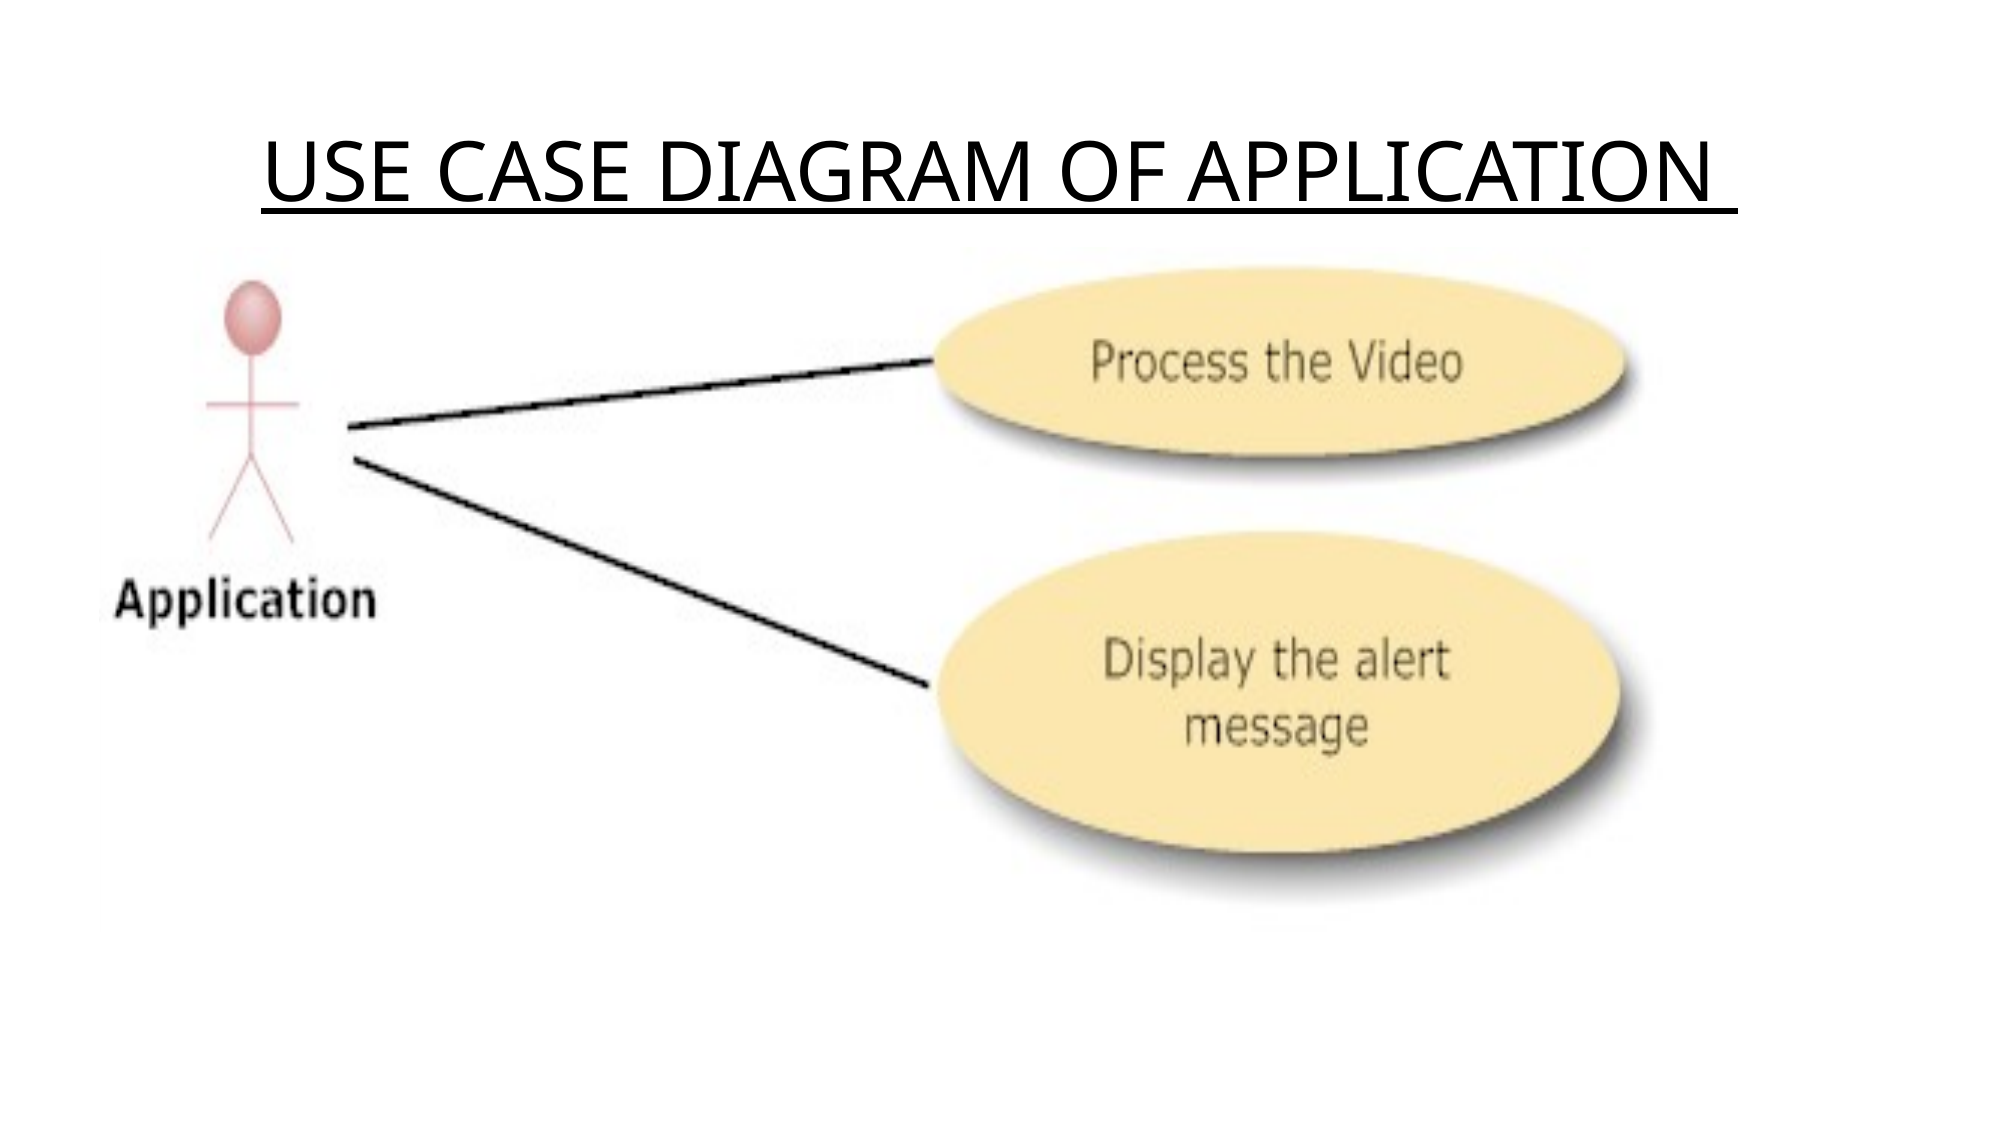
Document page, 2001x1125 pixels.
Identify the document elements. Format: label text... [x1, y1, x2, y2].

picture [99, 246, 1682, 932]
title USE CASE DIAGRAM OF APPLICATION [137, 59, 1863, 278]
